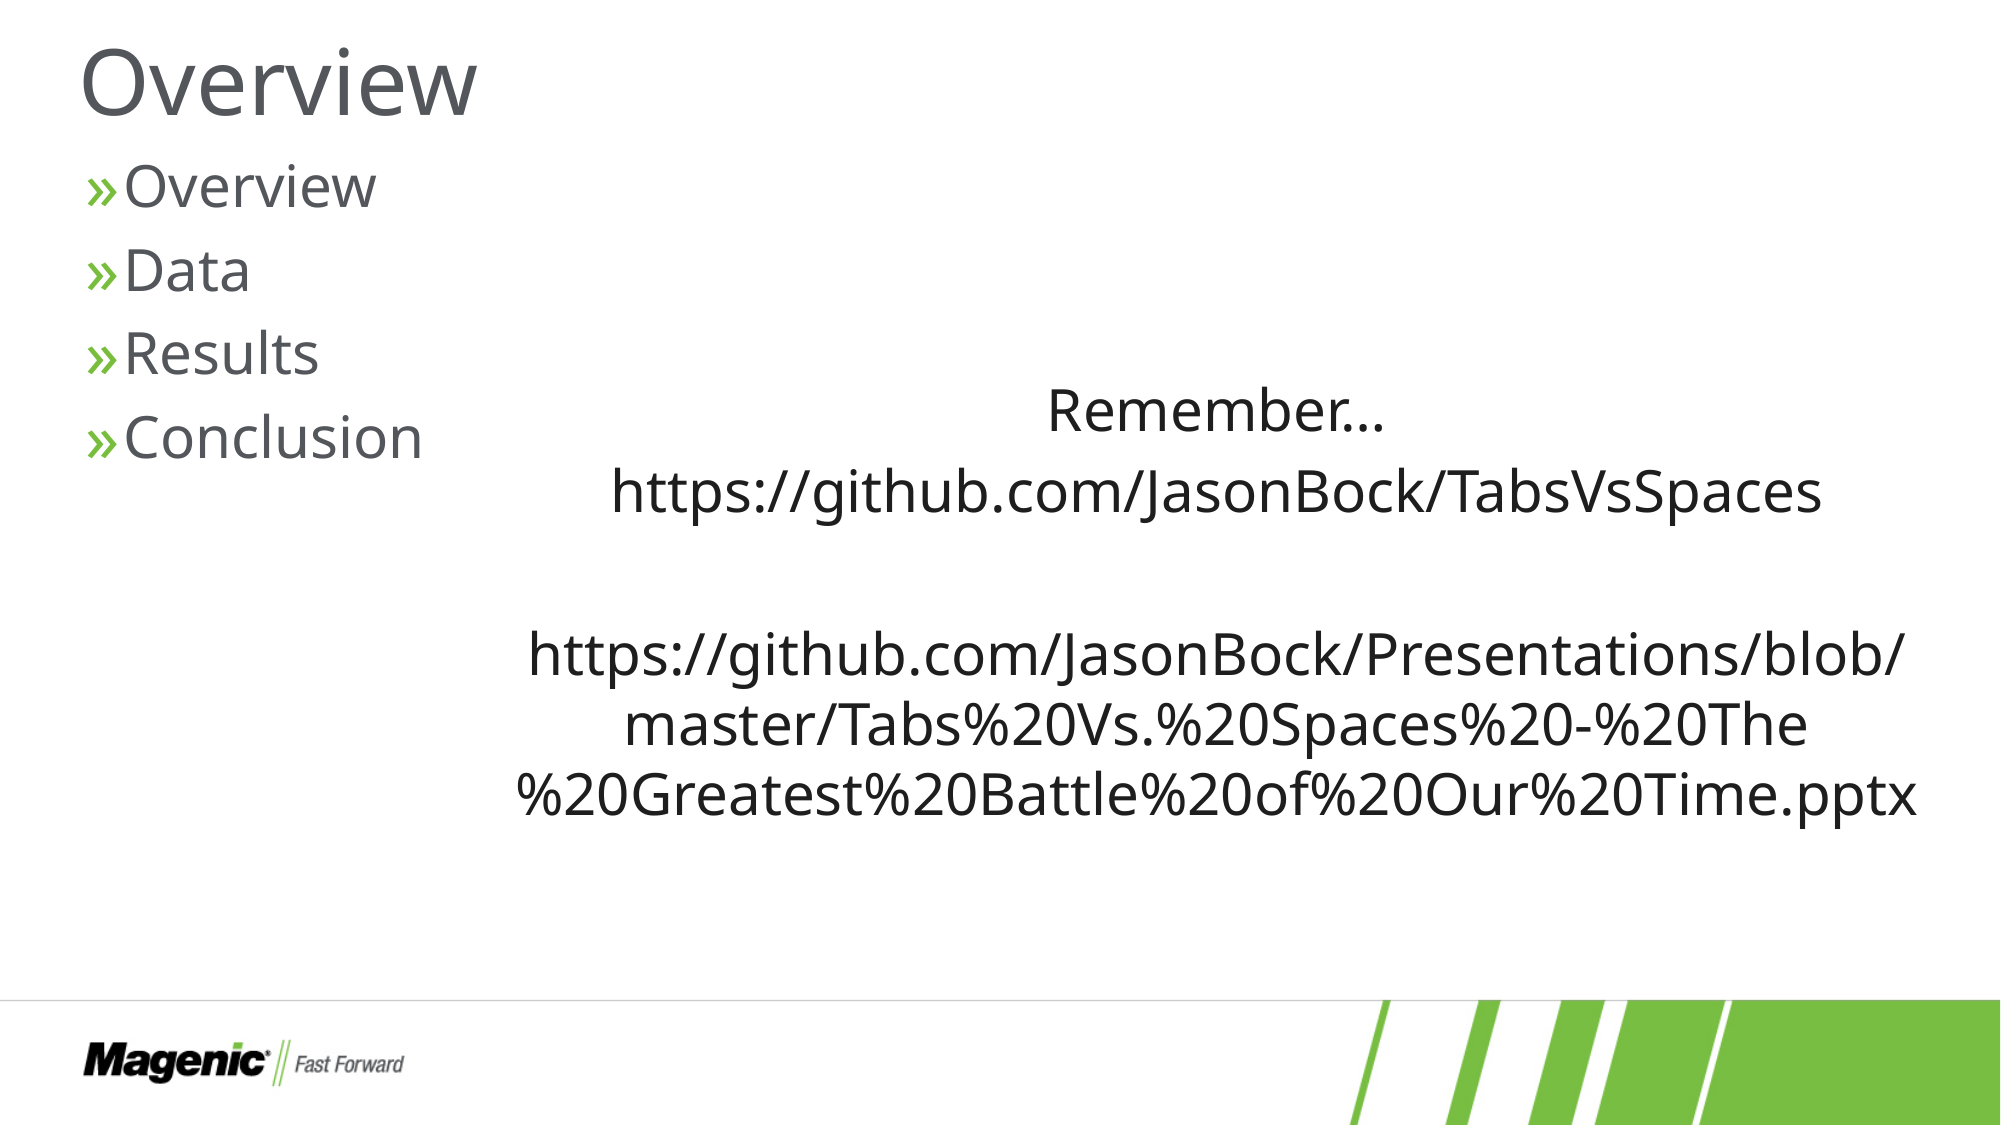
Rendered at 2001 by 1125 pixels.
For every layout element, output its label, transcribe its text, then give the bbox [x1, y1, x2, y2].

text_box Remember… https://github.com/JasonBock/TabsVsSpaces https://github.com/JasonBock/Presentations/blob/master/Tabs%20Vs.%20Spaces%20-%20The%20Greatest%20Battle%20of%20Our%20Time.pptx [443, 342, 1979, 939]
picture [0, 0, 2001, 1125]
list Overview Data Results Conclusion [70, 149, 1946, 939]
title Overview [63, 41, 1938, 131]
